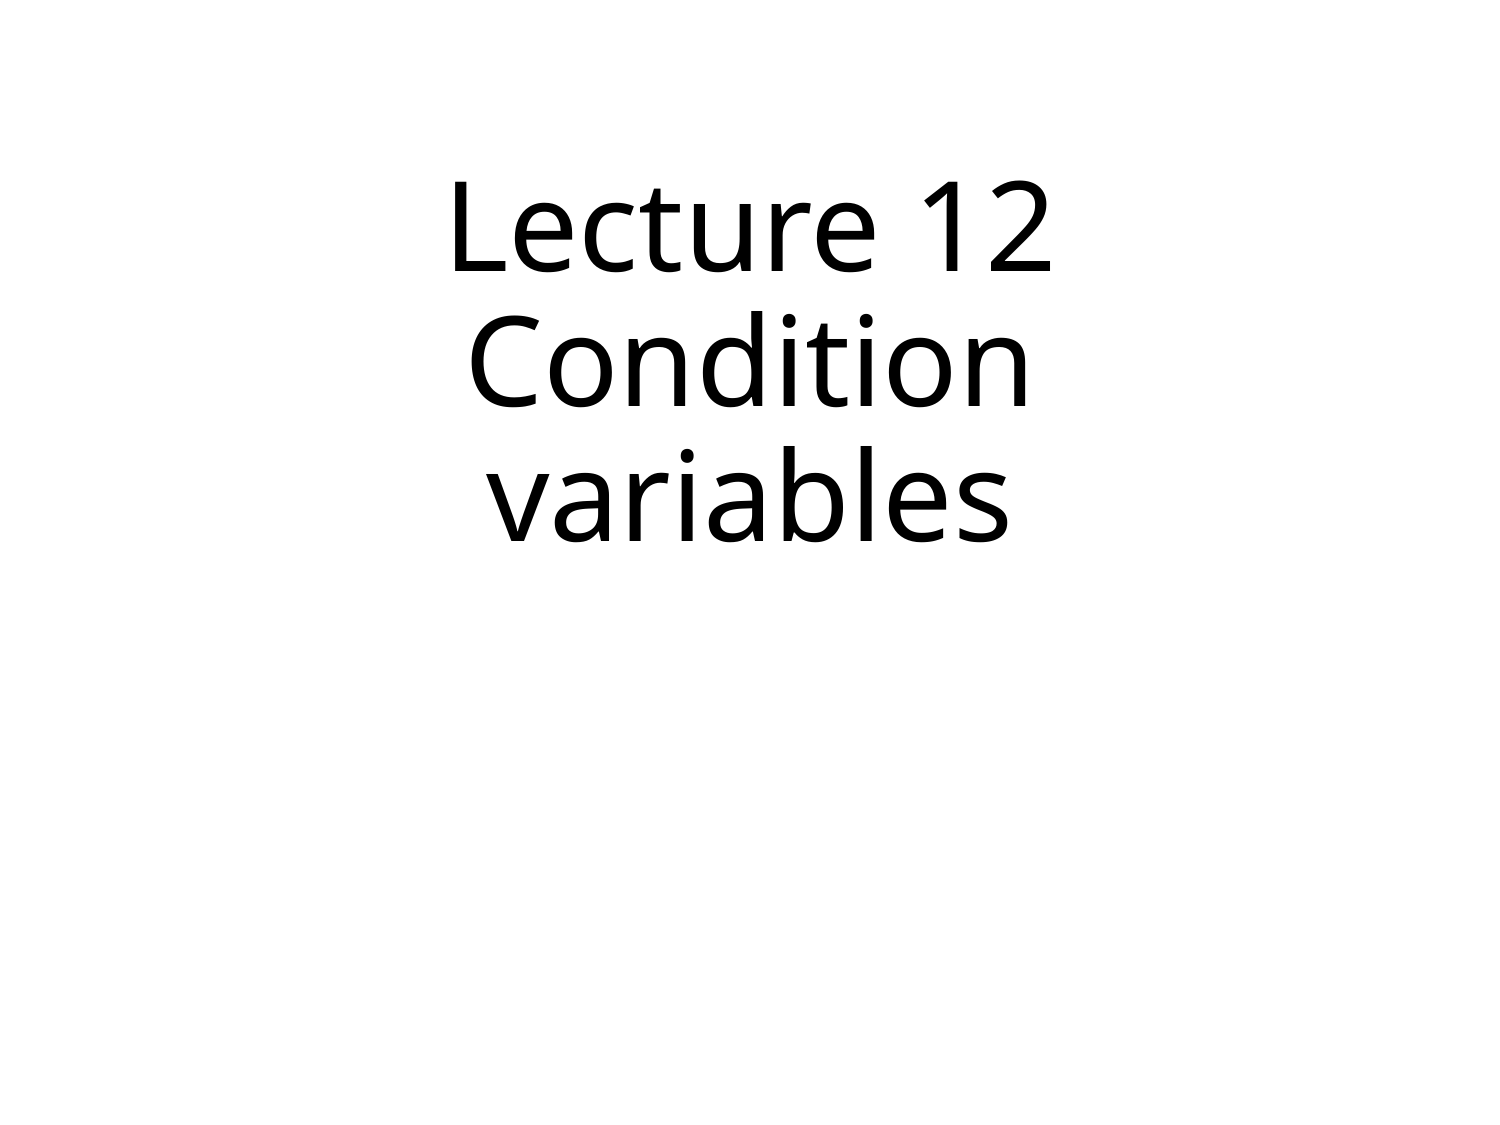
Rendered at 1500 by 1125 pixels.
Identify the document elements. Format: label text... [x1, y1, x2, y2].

title Lecture 12 Condition variables [187, 184, 1313, 576]
